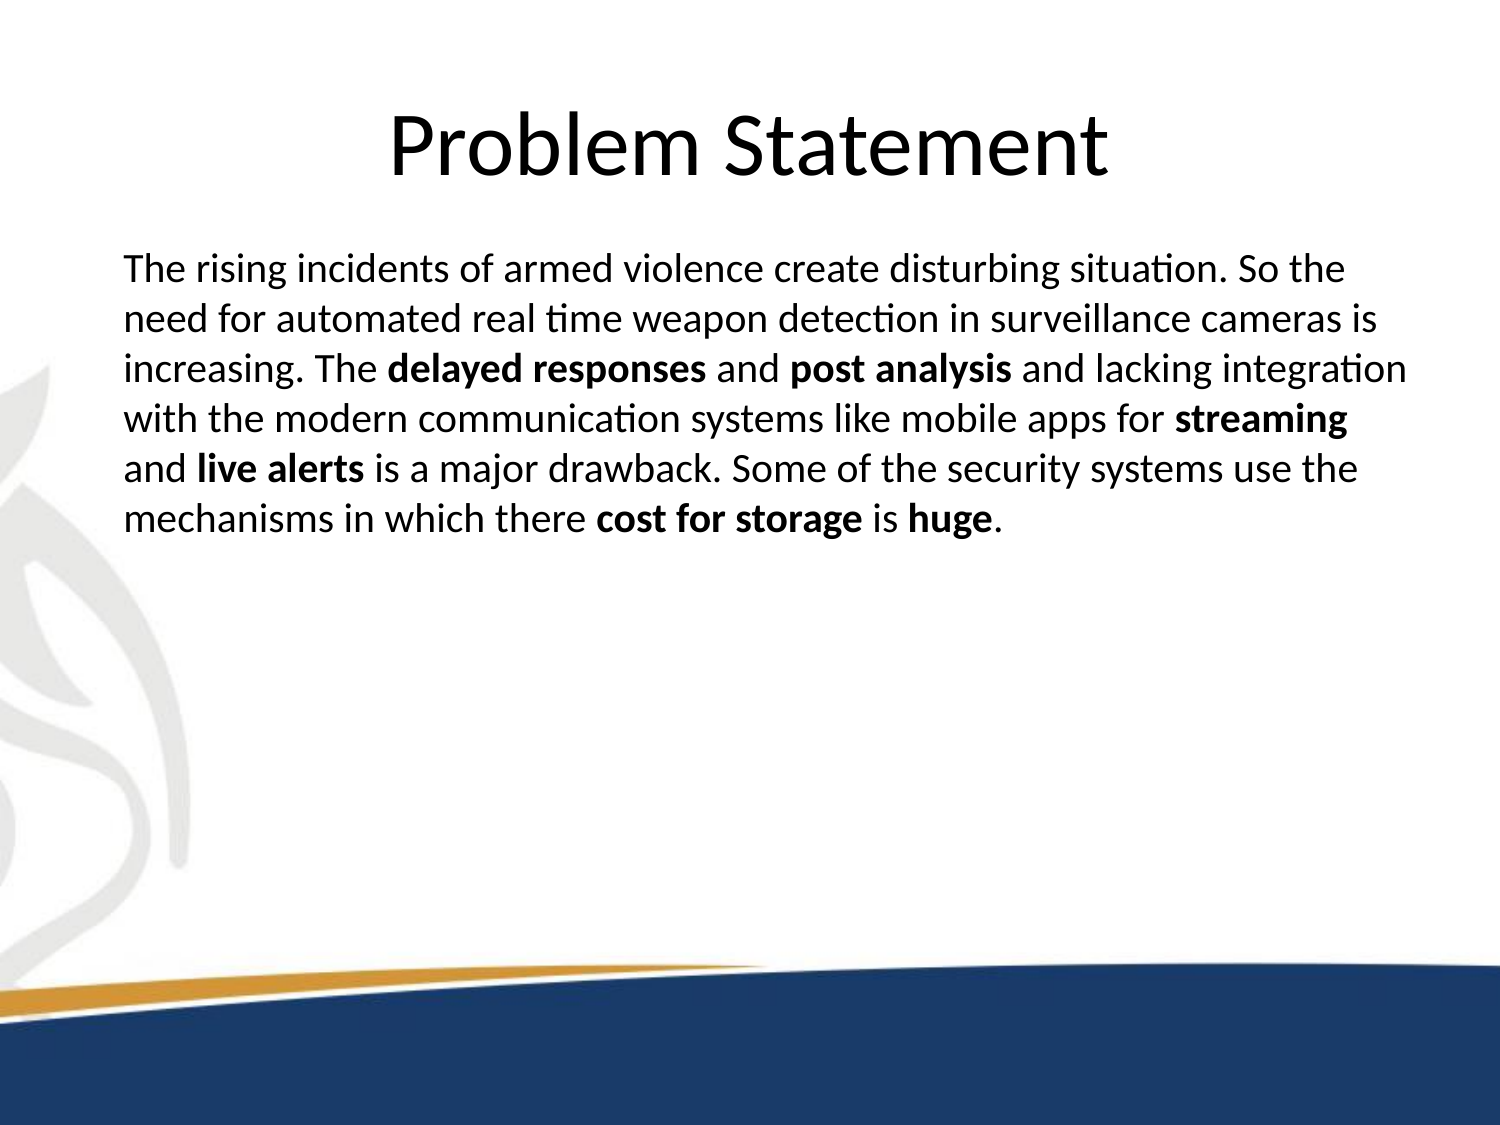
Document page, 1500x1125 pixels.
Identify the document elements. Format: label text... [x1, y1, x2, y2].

title Problem Statement [75, 45, 1425, 233]
picture [0, 0, 1500, 1125]
list The rising incidents of armed violence create disturbing situation. So the need for automated real time weapon detection in surveillance cameras is increasing. The delayed responses and post analysis and lacking integration with the modern communication systems like mobile apps for streaming and live alerts is a major drawback. Some of the security systems use the mechanisms in which there cost for storage is huge. [75, 233, 1425, 976]
